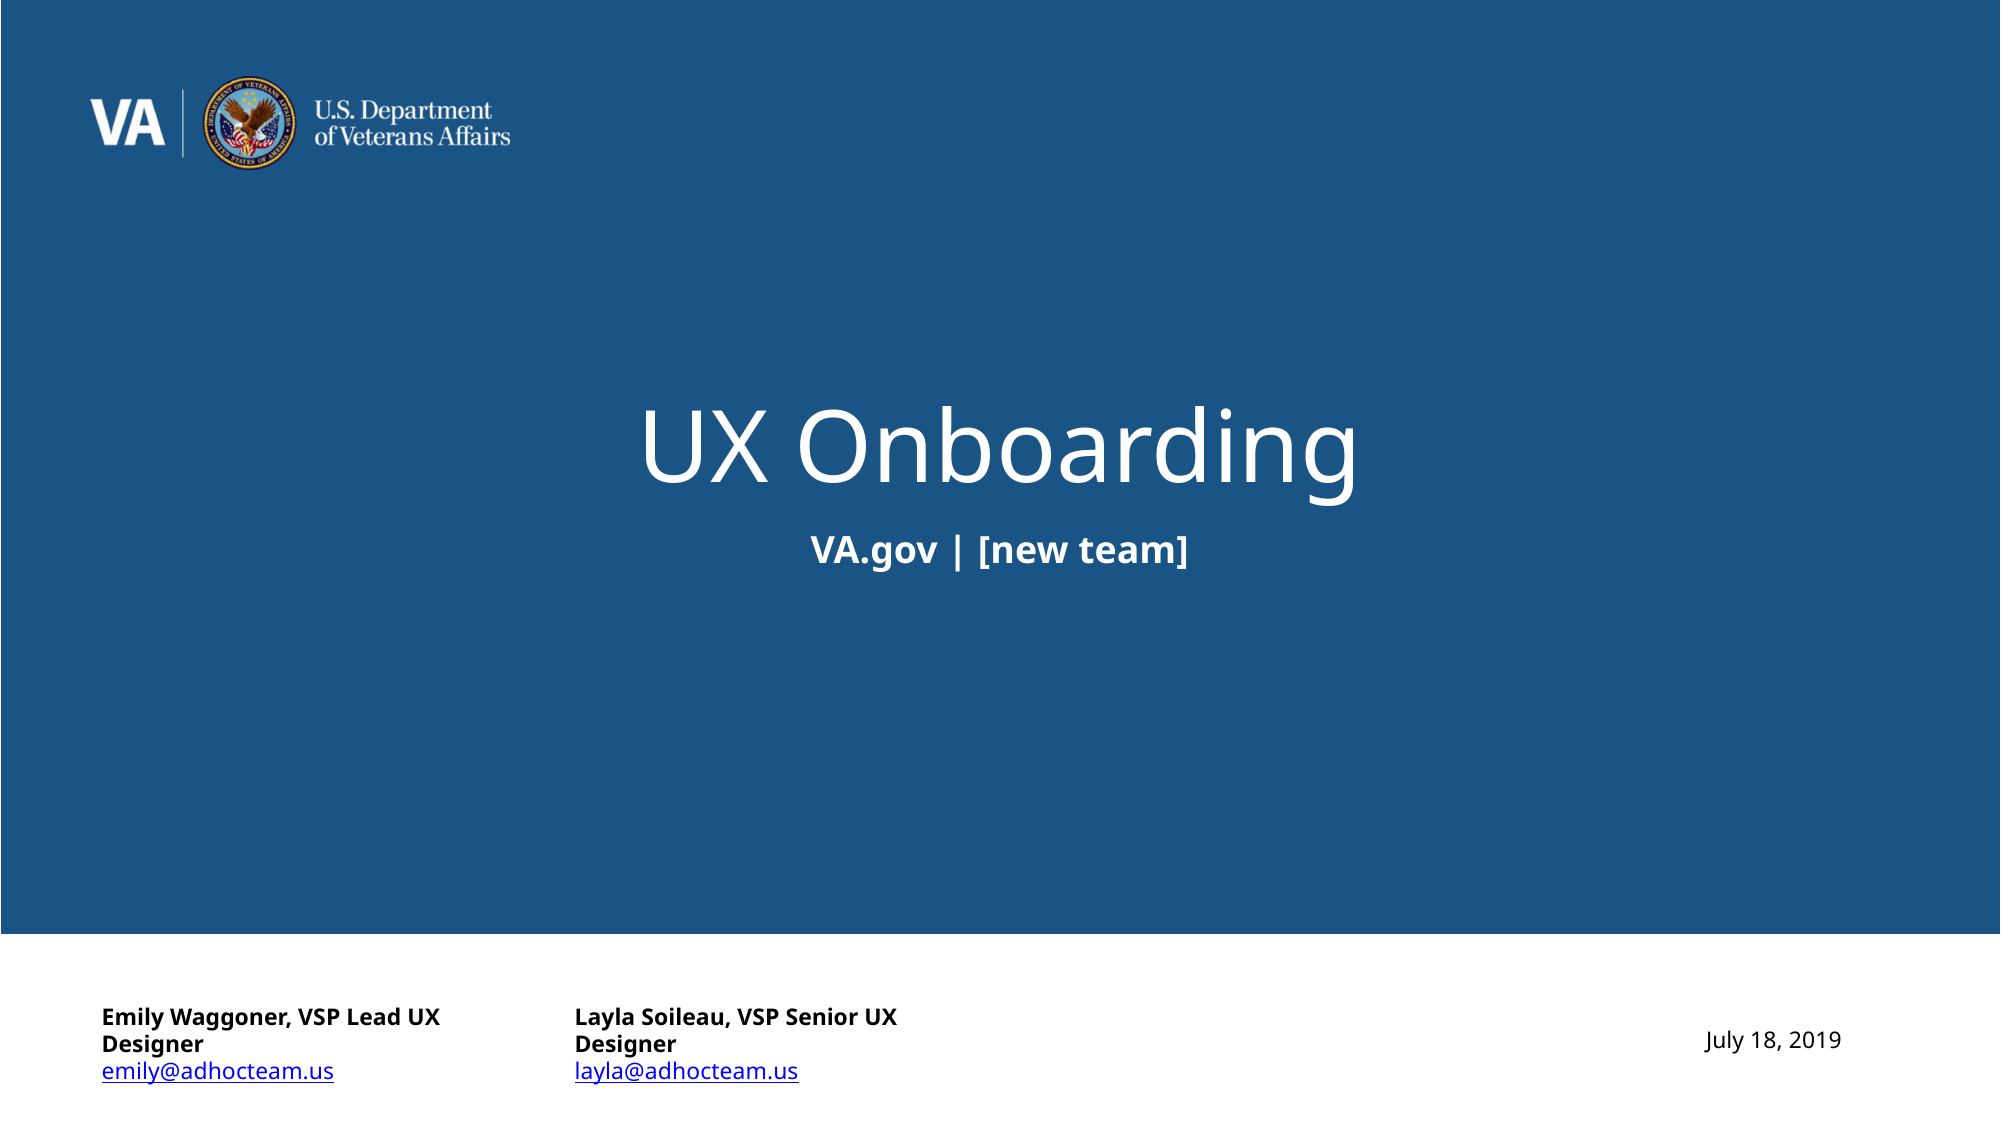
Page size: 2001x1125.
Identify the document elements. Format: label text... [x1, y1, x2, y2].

title UX Onboarding [249, 184, 1750, 509]
text_box [1, 0, 2000, 933]
picture [89, 76, 511, 171]
subtitle VA.gov | [new team] [249, 509, 1750, 635]
text_box Emily Waggoner, VSP Lead UX Designer emily@adhocteam.us [90, 996, 548, 1061]
text_box July 18, 2019 [1611, 996, 1858, 1080]
text_box Layla Soileau, VSP Senior UX Designer layla@adhocteam.us [562, 996, 983, 1061]
